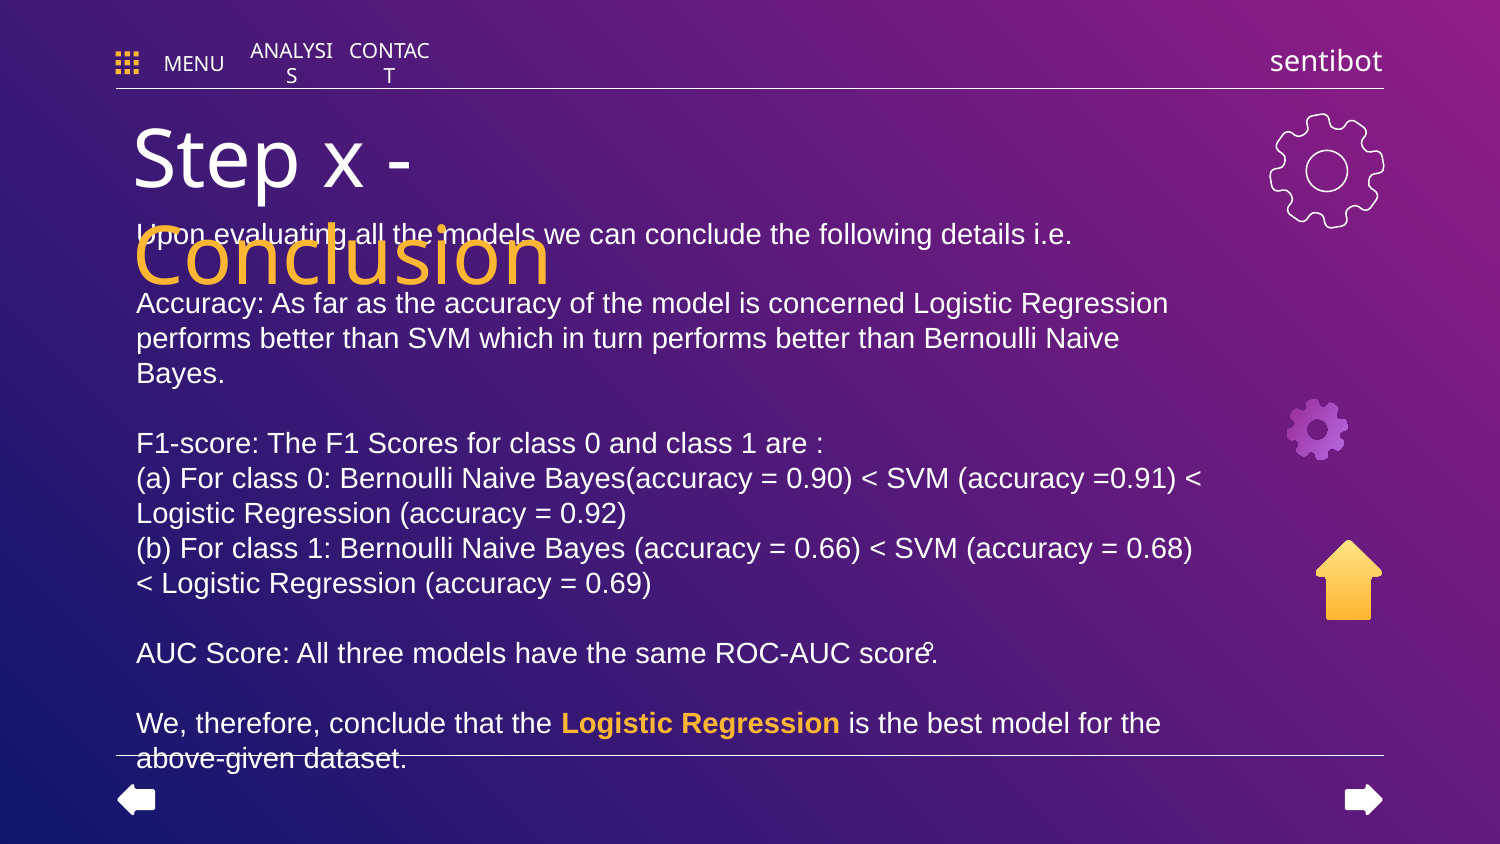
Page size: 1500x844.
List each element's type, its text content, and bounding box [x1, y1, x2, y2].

text_box [1315, 539, 1382, 621]
text_box sentibot [1158, 34, 1383, 85]
text_box [1270, 114, 1384, 228]
text_box [109, 45, 145, 81]
title Step x - Conclusion [117, 90, 750, 296]
text_box [1287, 399, 1348, 460]
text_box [115, 50, 139, 75]
text_box ANALYSIS [248, 45, 335, 81]
text_box CONTACT [346, 45, 433, 81]
text_box [1344, 784, 1383, 816]
subtitle Upon evaluating all the models we can conclude the following details i.e. Accuracy: As far as the accuracy of the model is concerned Logistic Regression performs better than SVM which in turn performs better than Bernoulli Naive Bayes. F1-score: The F1 Scores for class 0 and class 1 are : (a) For class 0: Bernoulli Naive Bayes(accuracy = 0.90) < SVM (accuracy =0.91) < Logistic Regression (accuracy = 0.92) (b) For class 1: Bernoulli Naive Bayes (accuracy = 0.66) < SVM (accuracy = 0.68) < Logistic Regression (accuracy = 0.69) AUC Score: All three models have the same ROC-AUC score. We, therefore, conclude that the Logistic Regression is the best model for the above-given dataset. [121, 199, 1228, 604]
text_box [117, 784, 156, 816]
text_box MENU [151, 45, 237, 81]
